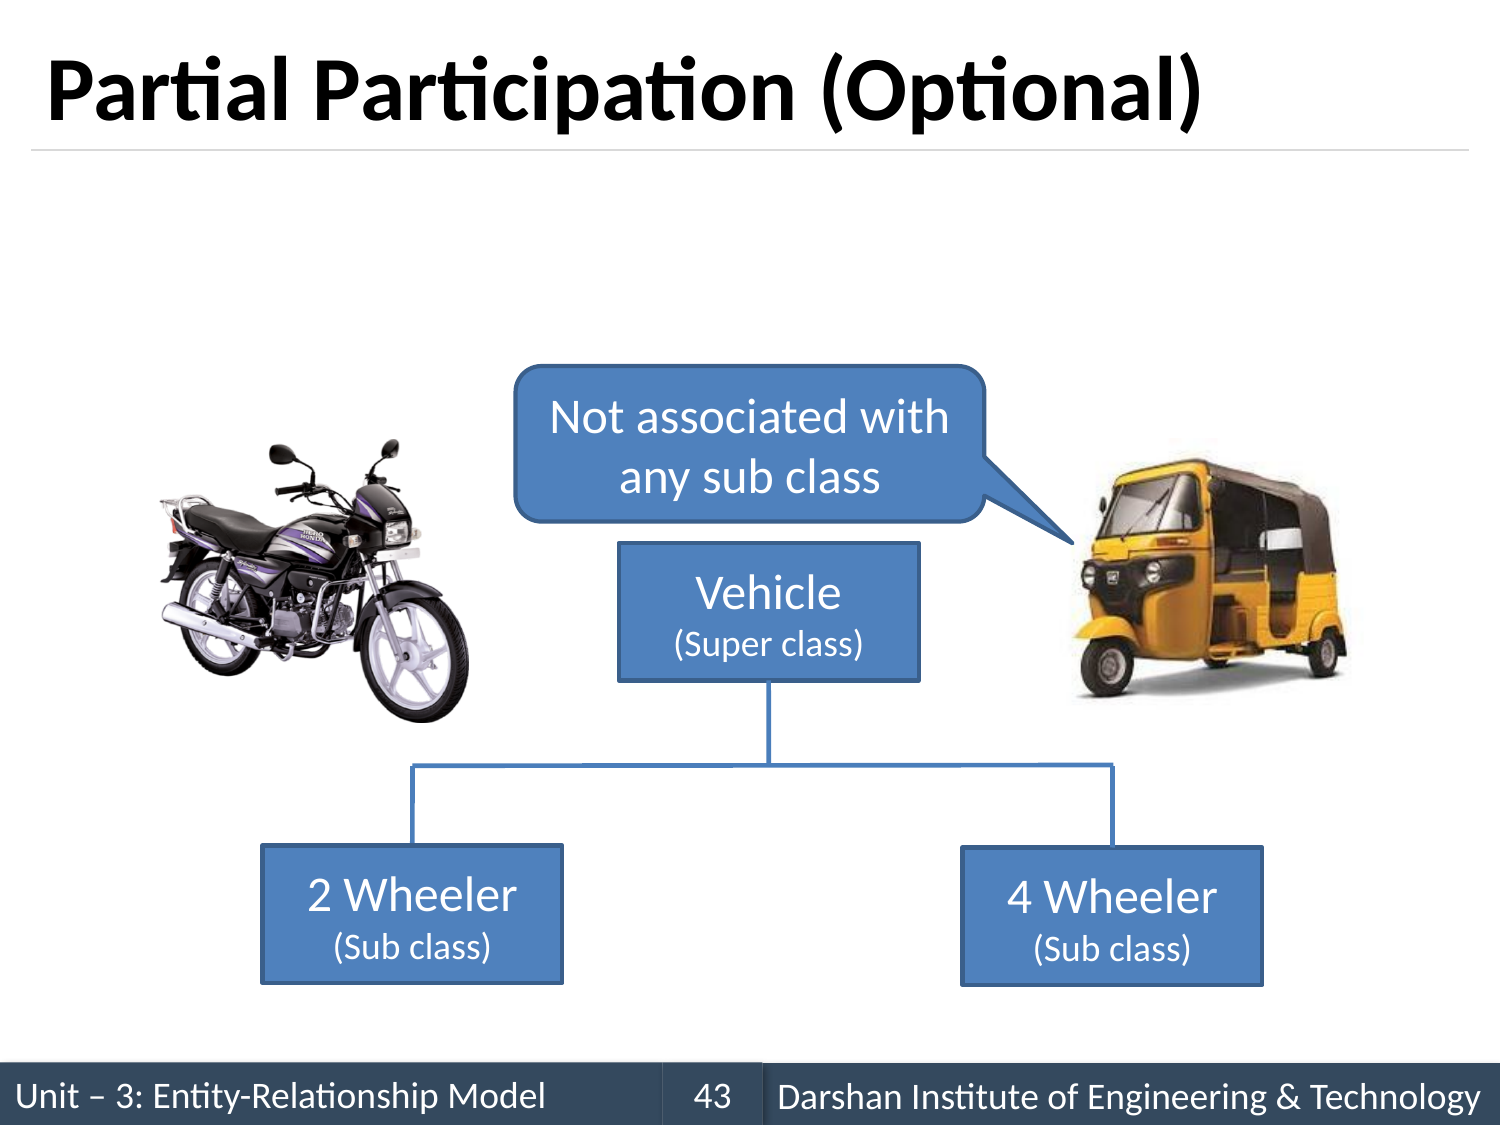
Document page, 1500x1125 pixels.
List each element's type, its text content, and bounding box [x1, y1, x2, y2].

text_box Not associated with any sub class [513, 363, 994, 524]
picture [159, 439, 469, 724]
text_box Vehicle (Super class) [617, 541, 921, 683]
text_box 4 Wheeler (Sub class) [960, 845, 1264, 987]
title Partial Participation (Optional) [31, 17, 1469, 150]
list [999, 438, 1380, 723]
text_box 2 Wheeler (Sub class) [260, 843, 564, 985]
